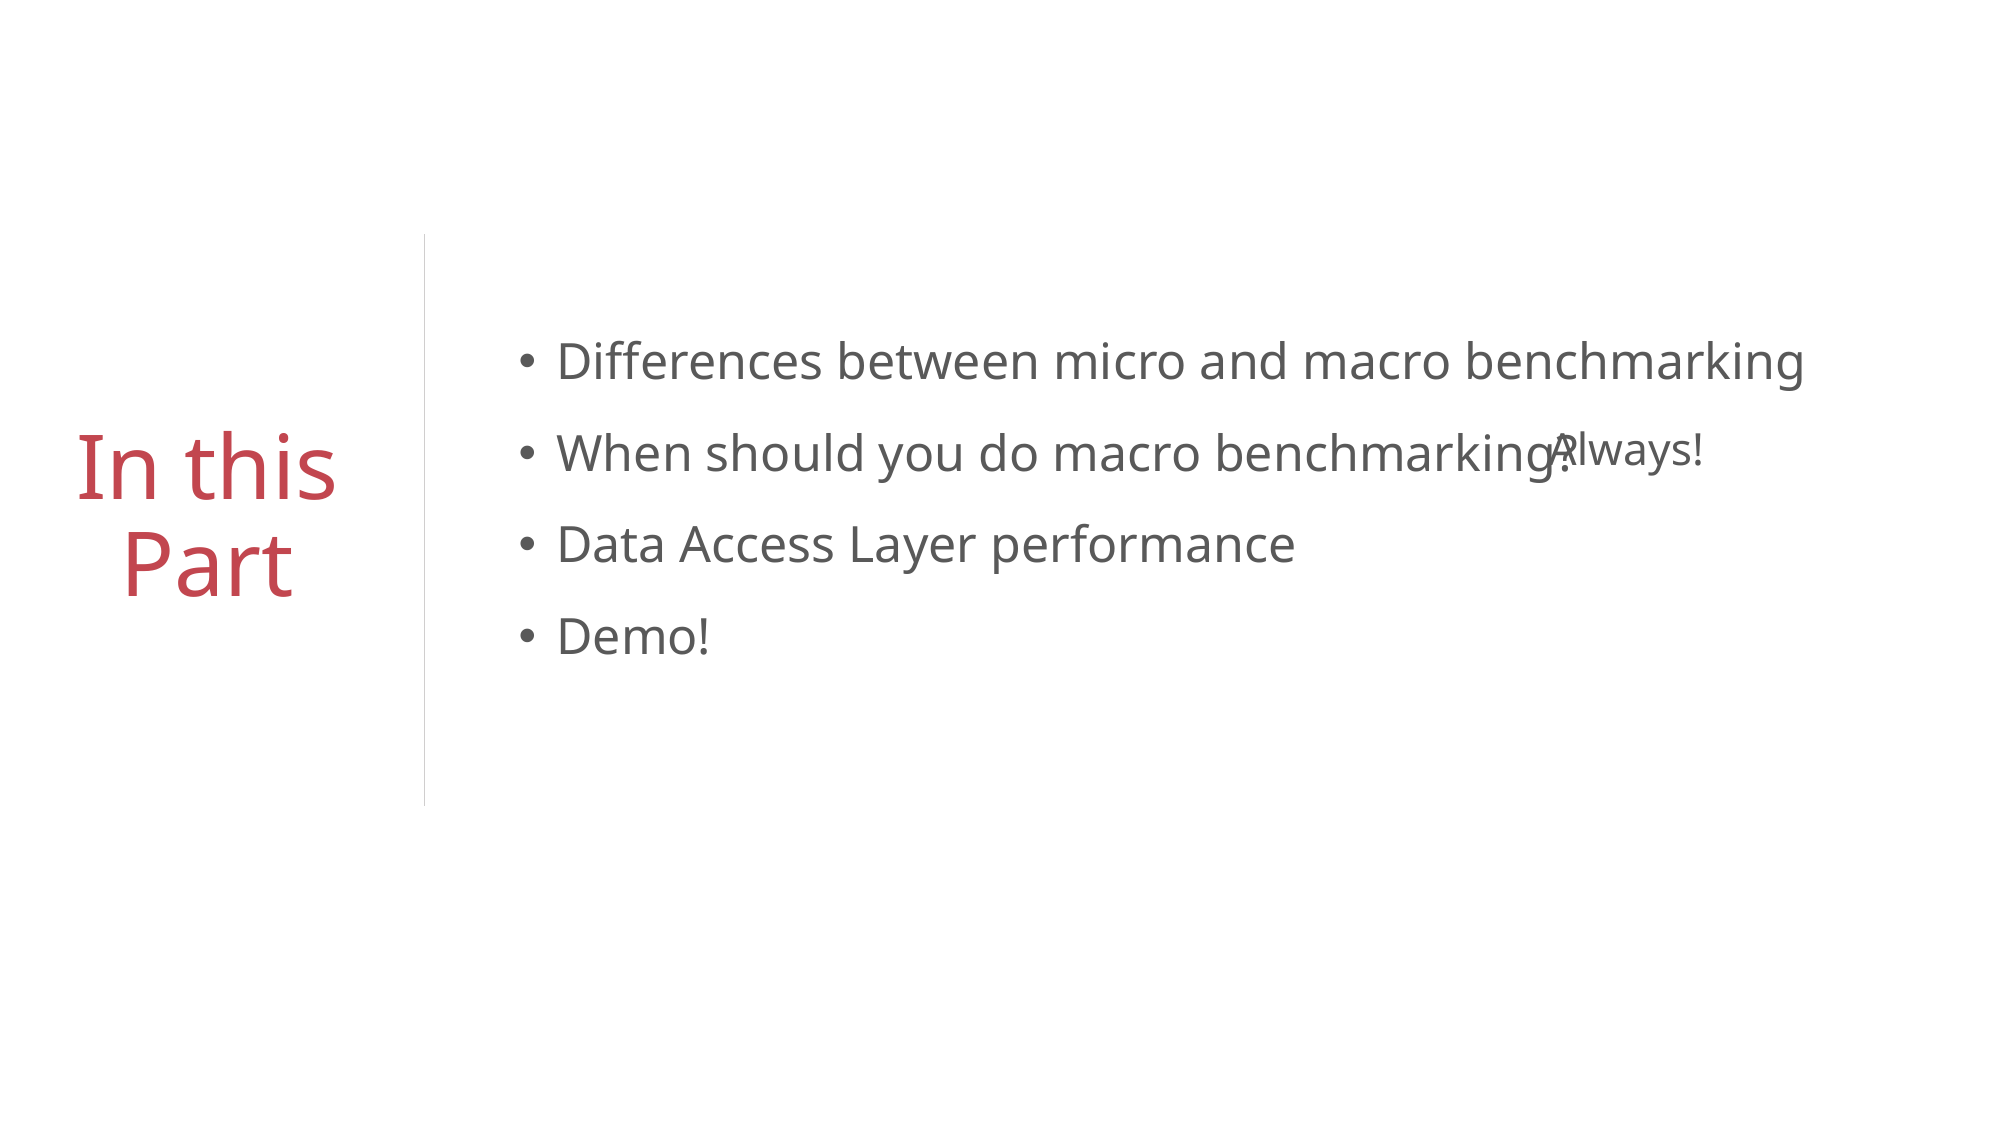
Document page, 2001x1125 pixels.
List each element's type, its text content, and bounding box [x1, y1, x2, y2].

title In this Part [15, 410, 400, 628]
list Differences between micro and macro benchmarking When should you do macro benchmarking? Data Access Layer performance Demo! [503, 329, 1868, 675]
text_box Always! [1533, 413, 1734, 482]
